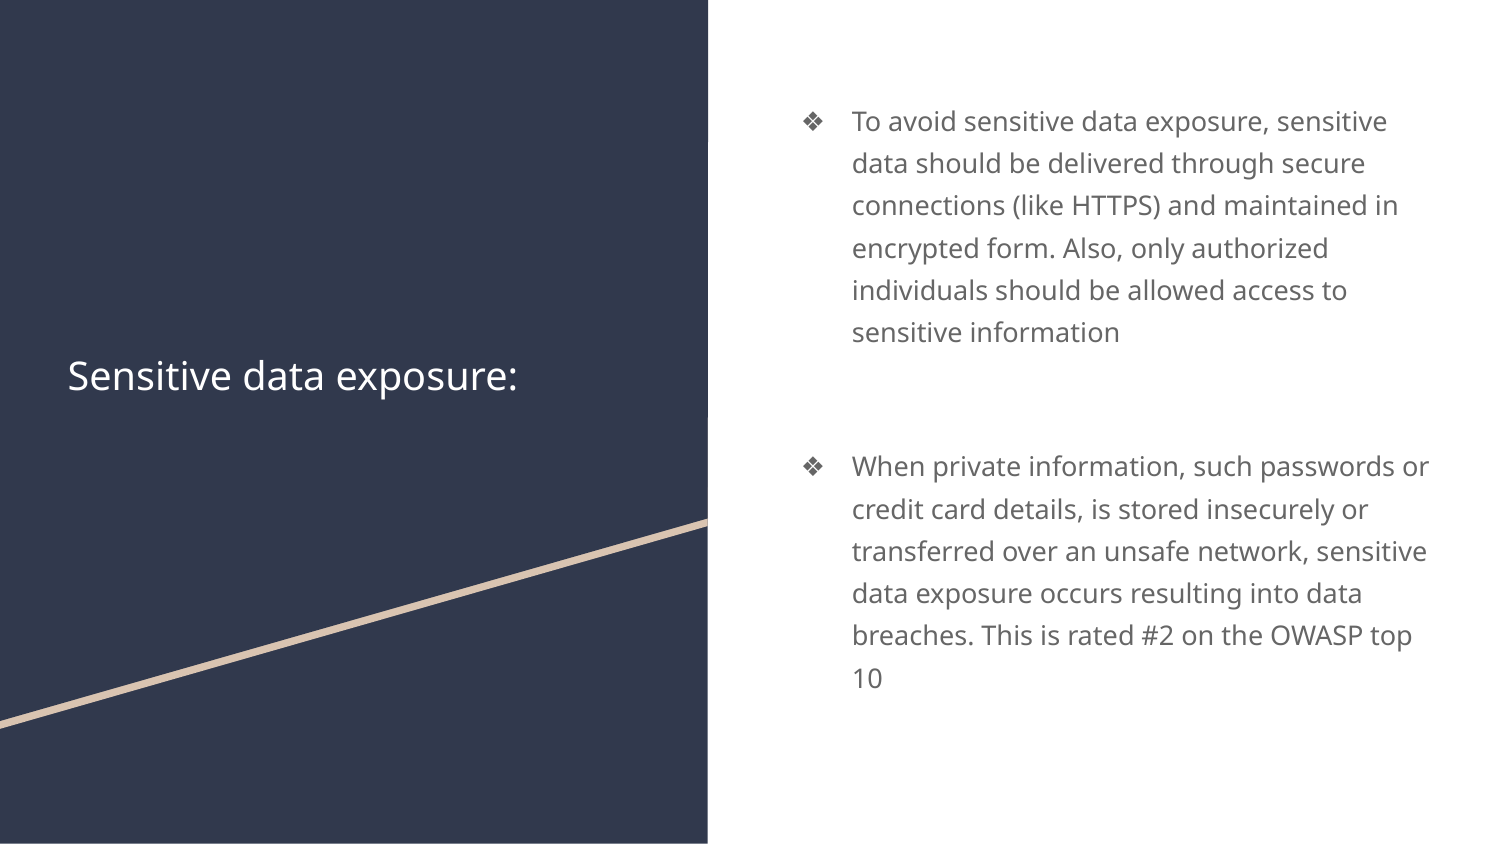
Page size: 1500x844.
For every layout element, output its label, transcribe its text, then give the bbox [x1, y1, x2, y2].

list To avoid sensitive data exposure, sensitive data should be delivered through secure connections (like HTTPS) and maintained in encrypted form. Also, only authorized individuals should be allowed access to sensitive information When private information, such passwords or credit card details, is stored insecurely or transferred over an unsafe network, sensitive data exposure occurs resulting into data breaches. This is rated #2 on the OWASP top 10 [761, 82, 1446, 755]
title Sensitive data exposure: [52, 117, 661, 530]
